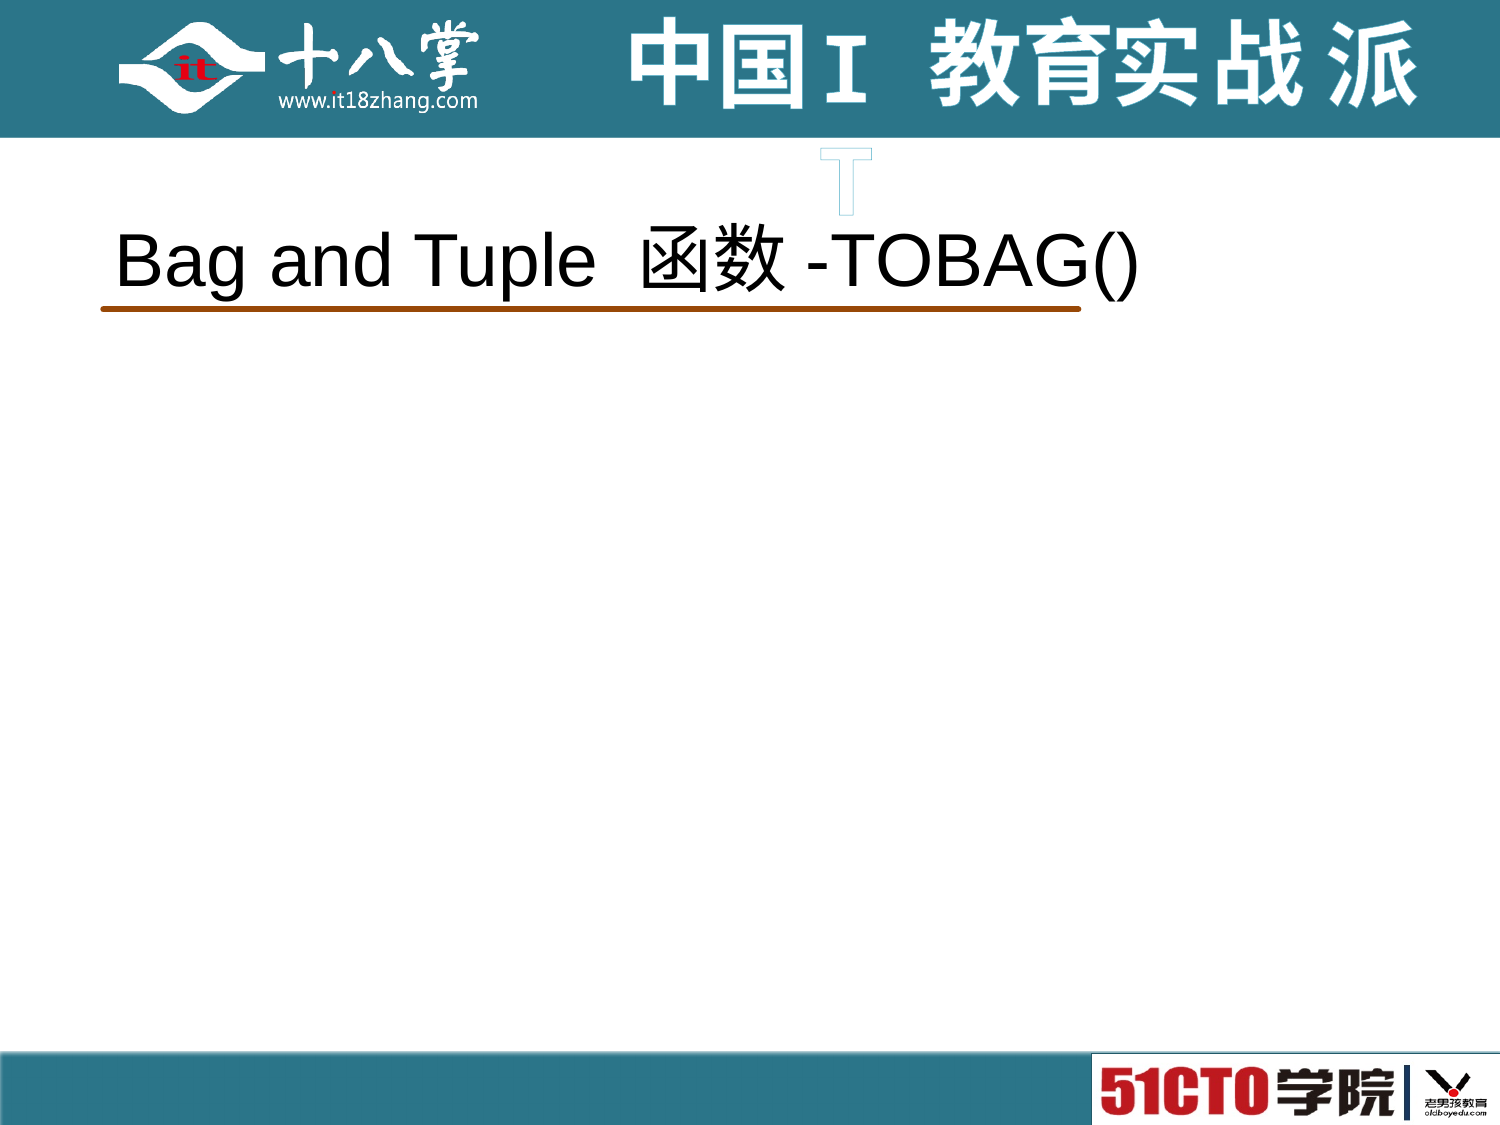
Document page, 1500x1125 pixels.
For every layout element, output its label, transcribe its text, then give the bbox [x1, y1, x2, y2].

picture [1092, 1054, 1500, 1125]
title Bag and Tuple 函数-TOBAG() [100, 204, 1424, 303]
picture [119, 20, 479, 114]
